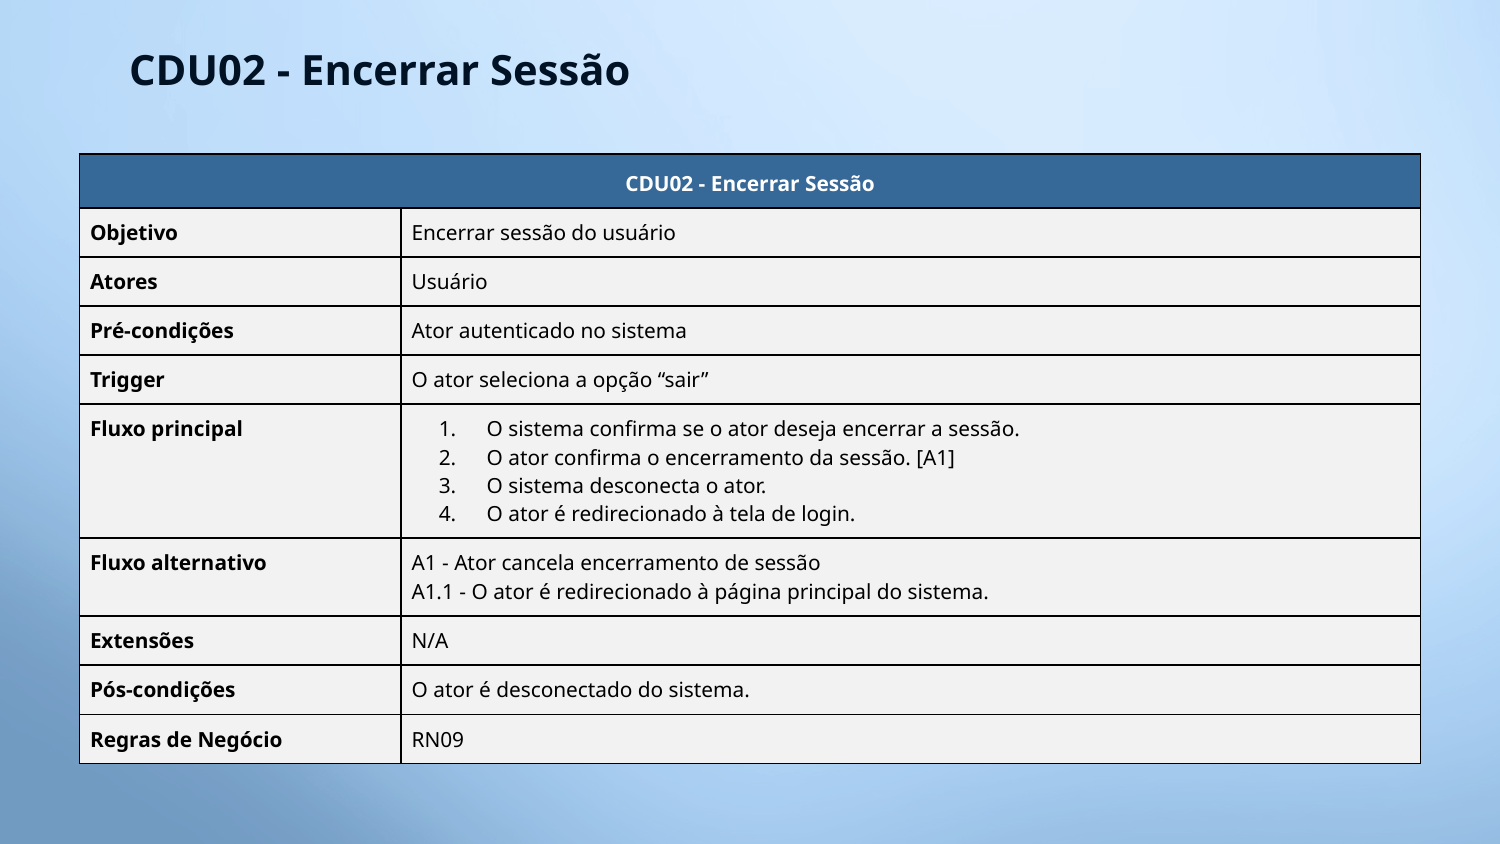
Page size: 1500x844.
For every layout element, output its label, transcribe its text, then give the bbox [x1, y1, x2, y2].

table_cell Fluxo alternativo [80, 539, 400, 615]
table_cell Atores [80, 258, 400, 305]
table_cell O sistema confirma se o ator deseja encerrar a sessão. O ator confirma o encerramento da sessão. [A1] O sistema desconecta o ator. O ator é redirecionado à tela de login. [402, 405, 1420, 537]
table_cell O ator seleciona a opção “sair” [402, 356, 1420, 403]
table_cell Pré-condições [80, 307, 400, 354]
table_cell O sistema deve permitir que o profissional acesse suas futuras locações. [0, 0, 1500, 844]
table_cell Pós-condições [80, 666, 400, 714]
table_cell Fluxo principal [80, 405, 400, 537]
table_cell Encerrar sessão do usuário [402, 209, 1420, 256]
table_cell Extensões [80, 617, 400, 664]
table_cell Trigger [80, 356, 400, 403]
table_cell Ator autenticado no sistema [402, 307, 1420, 354]
table_cell N/A [402, 617, 1420, 664]
table_cell Objetivo [80, 209, 400, 256]
table_cell A1 - Ator cancela encerramento de sessão A1.1 - O ator é redirecionado à página principal do sistema. [402, 539, 1420, 615]
table_cell Regras de Negócio [80, 715, 400, 763]
table_cell Usuário [402, 258, 1420, 305]
table_header CDU02 - Encerrar Sessão [80, 155, 1420, 207]
table_cell RN09 [402, 715, 1420, 763]
table_cell O ator é desconectado do sistema. [402, 666, 1420, 714]
text_box CDU02 - Encerrar Sessão [114, 28, 1403, 109]
